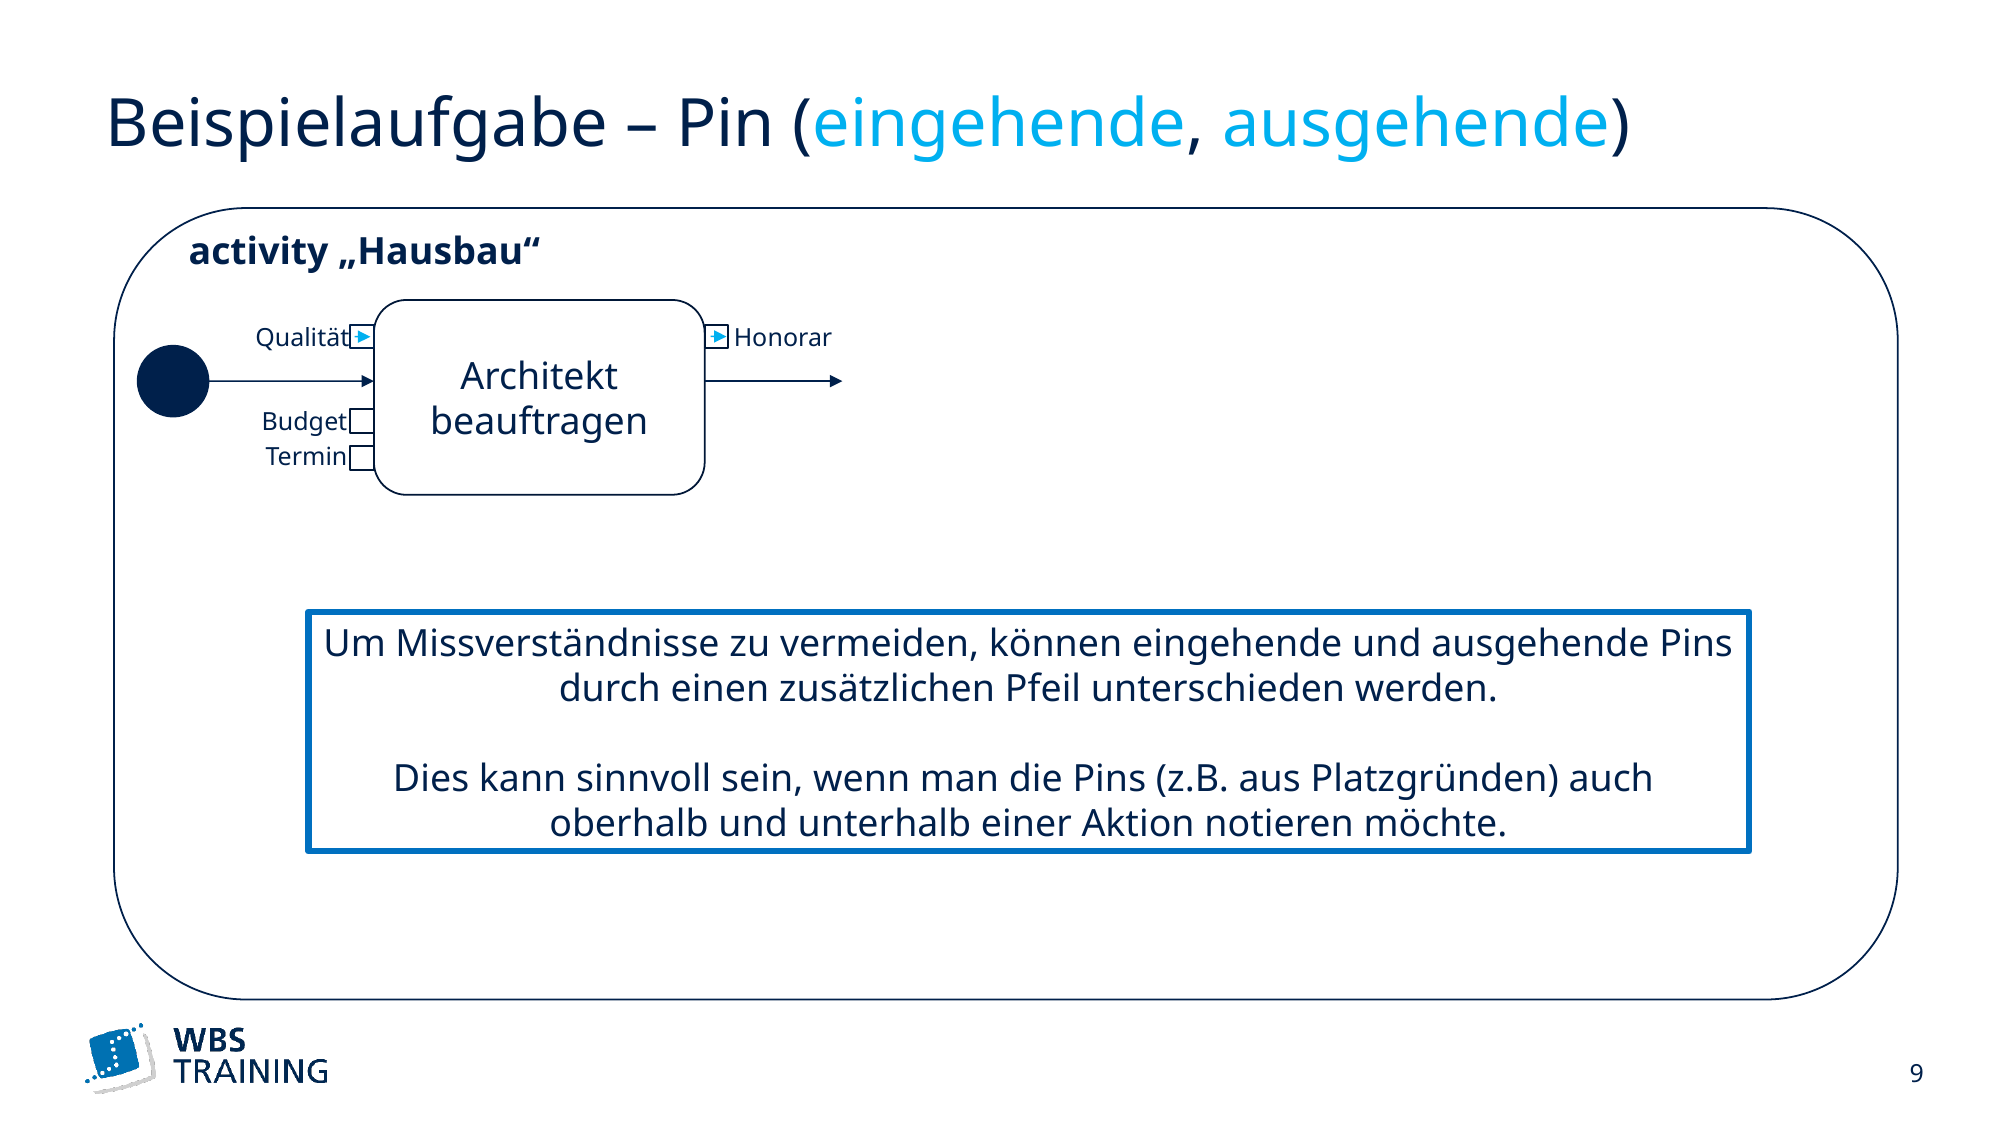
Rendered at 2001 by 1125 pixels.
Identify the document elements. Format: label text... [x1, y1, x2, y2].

text_box Honorar [719, 314, 848, 359]
text_box [704, 324, 729, 349]
text_box [365, 324, 375, 349]
text_box [363, 408, 375, 434]
text_box Termin [250, 432, 363, 478]
text_box activity „Hausbau“ [173, 219, 556, 280]
slide_number 9 [1267, 1045, 1939, 1106]
text_box Architekt beauftragen [373, 299, 706, 496]
text_box Um Missverständnisse zu vermeiden, können eingehende und ausgehende Pins durch einen zusätzlichen Pfeil unterschieden werden. Dies kann sinnvoll sein, wenn man die Pins (z.B. aus Platzgründen) auch oberhalb und unterhalb einer Aktion notieren möchte. [308, 611, 1750, 852]
text_box Budget [246, 398, 363, 443]
text_box [136, 344, 210, 418]
title Beispielaufgabe – Pin (eingehende, ausgehende) [90, 72, 1918, 191]
text_box [363, 445, 375, 471]
picture [85, 1023, 327, 1094]
text_box [113, 207, 1899, 1001]
text_box Qualität [240, 313, 365, 359]
